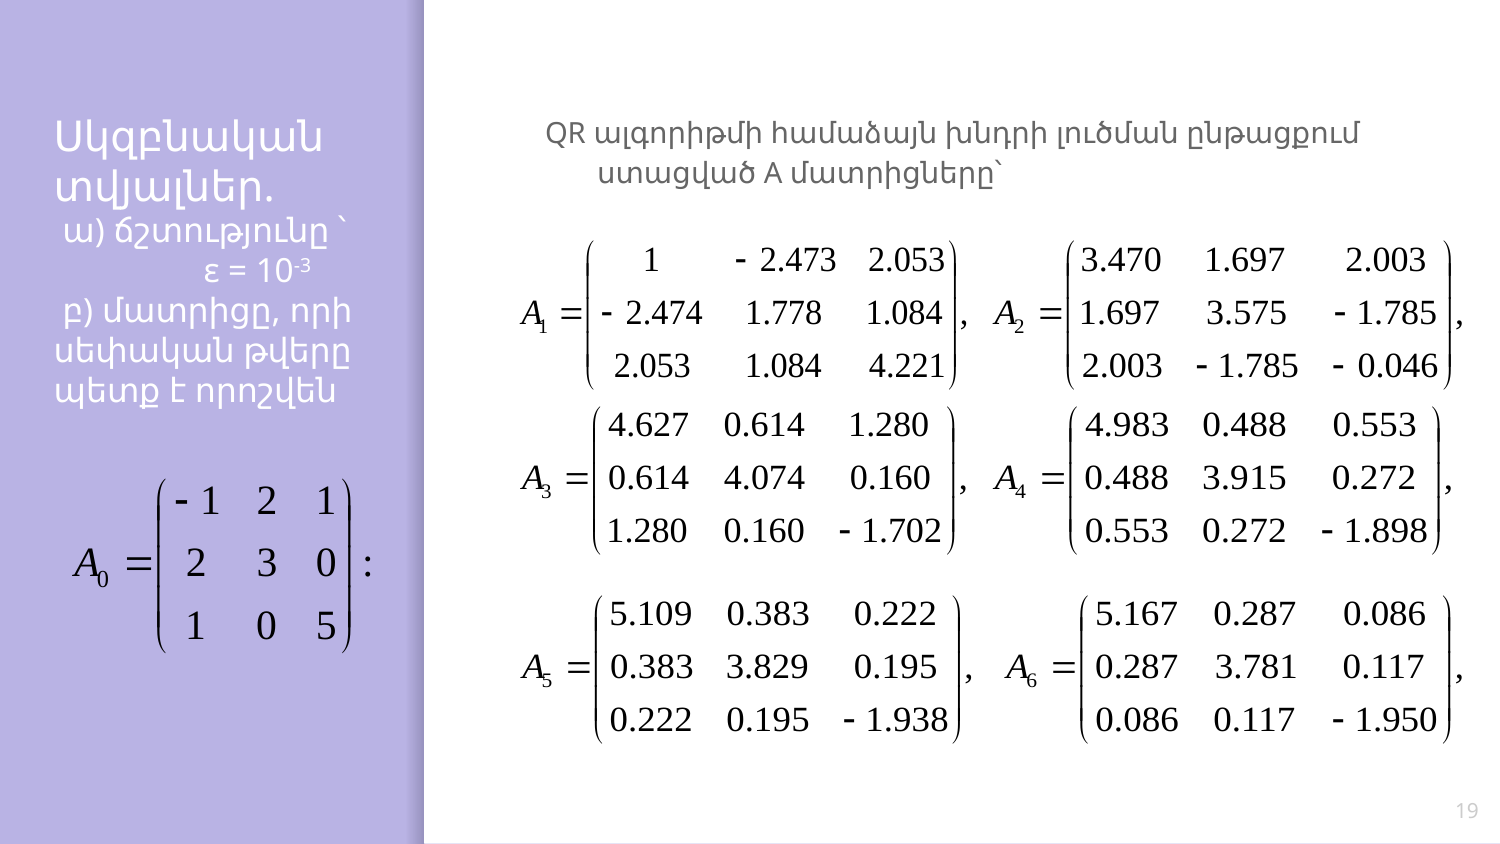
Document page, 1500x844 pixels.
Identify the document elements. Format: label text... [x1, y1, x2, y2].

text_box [513, 397, 975, 564]
list QR ալգորիթմի համաձայն խնդրի լուծման ընթացքում ստացված A մատրիցները՝ [506, 94, 1425, 748]
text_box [997, 586, 1471, 753]
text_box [985, 232, 1471, 399]
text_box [513, 586, 980, 753]
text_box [513, 232, 975, 397]
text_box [64, 468, 378, 665]
title Սկզբնական տվյալներ. ա) ճշտությունը ՝ ε = 10-3 բ) մատրիցը, որի սեփական թվերը պետք է որոշվեն [38, 94, 375, 748]
slide_number 19 [1403, 779, 1494, 844]
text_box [985, 397, 1459, 564]
